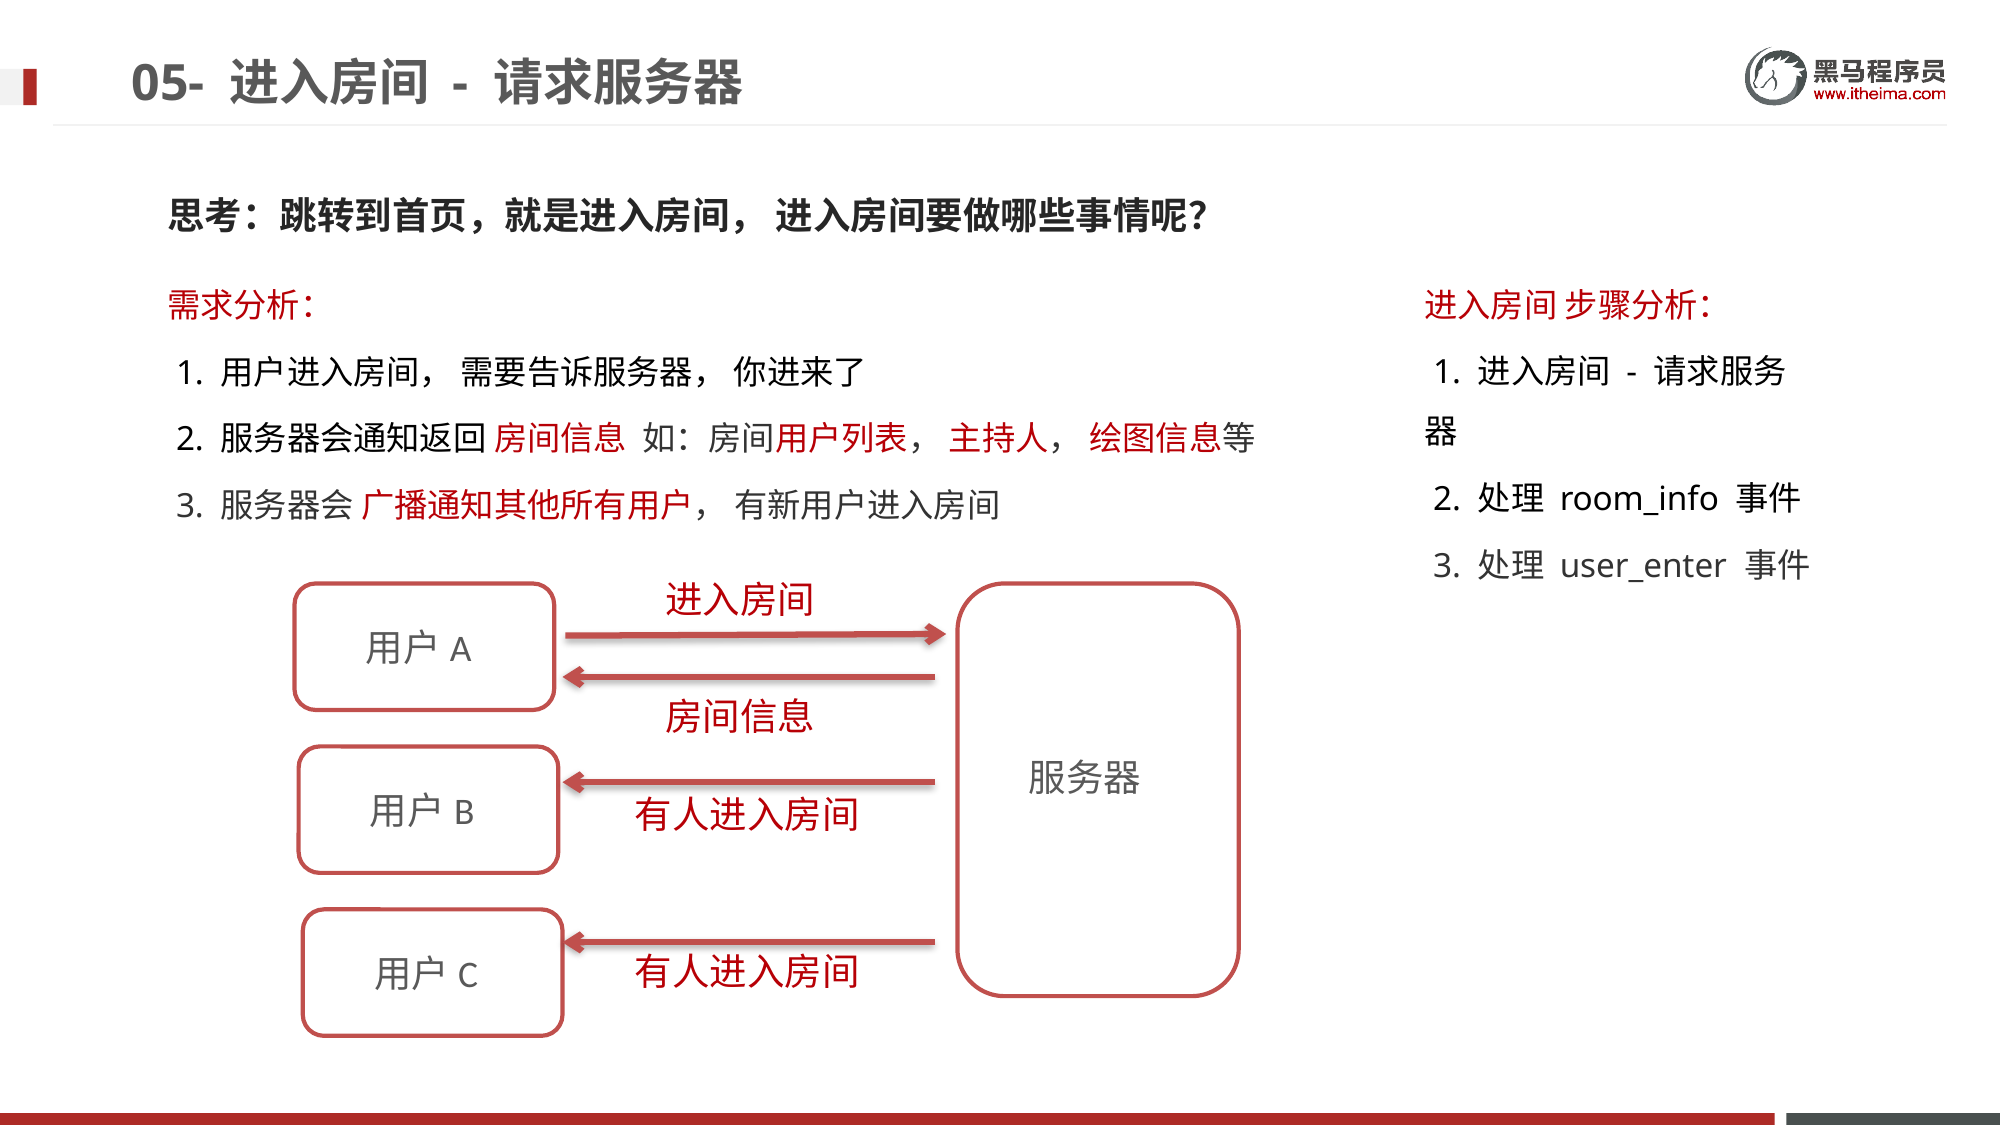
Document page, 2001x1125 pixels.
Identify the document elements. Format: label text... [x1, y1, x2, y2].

text_box 用户A [351, 616, 506, 677]
list 需求分析： 1. 用户进入房间， 需要告诉服务器， 你进来了 2. 服务器会通知返回 房间信息 如：房间用户列表， 主持人， 绘图信息等 3. 服务器会 广播通知其他所有用户， 有新用户进入房间 [152, 256, 1348, 572]
text_box 用户B [355, 779, 510, 840]
text_box 房间信息 [650, 689, 890, 746]
text_box 进入房间 [650, 568, 890, 629]
text_box 服务器 [1014, 746, 1182, 806]
picture [1744, 46, 1946, 106]
text_box 用户C [359, 942, 515, 1003]
text_box [296, 744, 561, 875]
text_box 有人进入房间 [619, 794, 905, 844]
text_box [300, 907, 565, 1038]
list 思考：跳转到首页，就是进入房间， 进入房间要做哪些事情呢？ [152, 172, 1476, 257]
text_box 进入房间 步骤分析： 1. 进入房间 - 请求服务器 2. 处理 room_info 事件 3. 处理 user_enter 事件 [1409, 256, 1835, 572]
text_box [292, 581, 557, 713]
text_box 有人进入房间 [619, 940, 946, 1001]
title 05- 进入房间 - 请求服务器 [116, 38, 1556, 124]
text_box [955, 581, 1241, 999]
